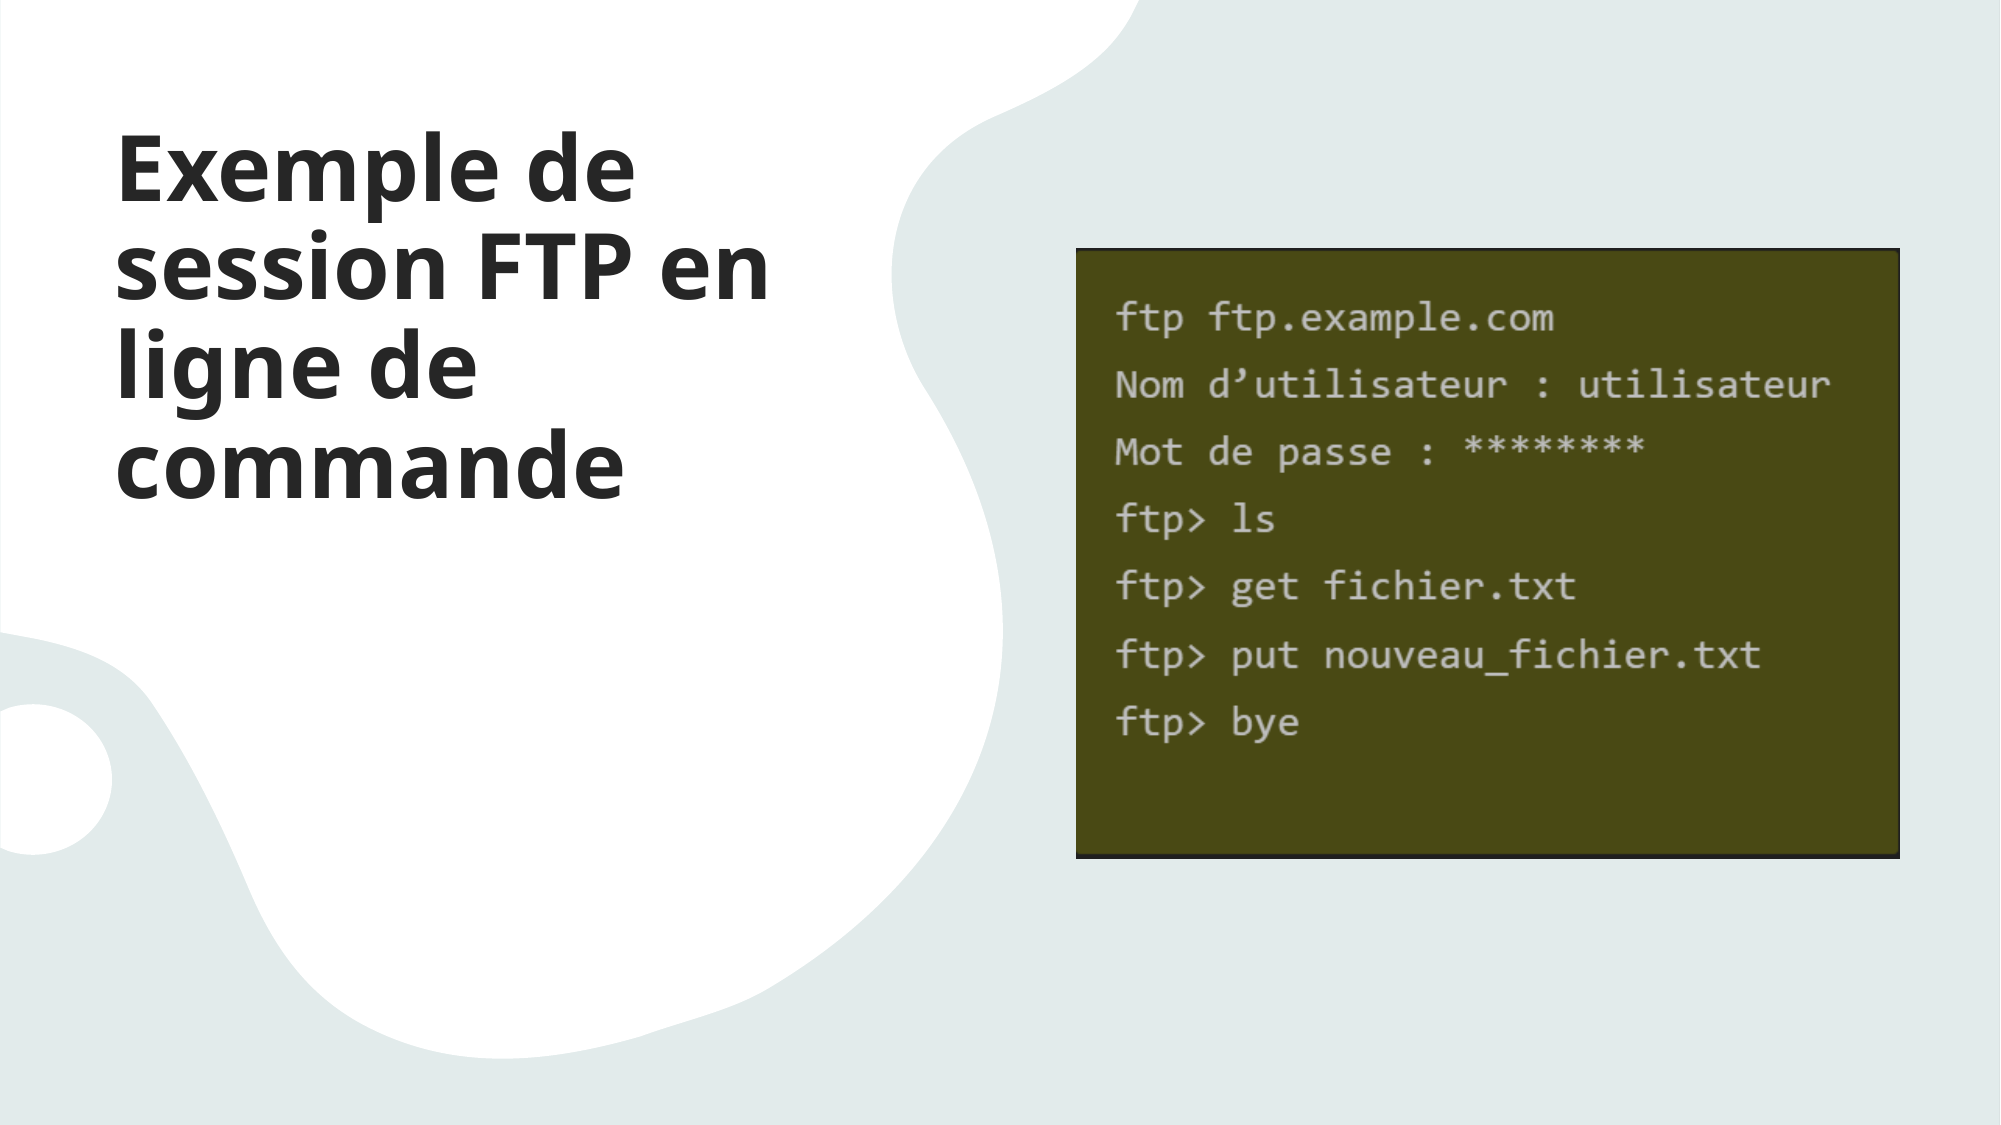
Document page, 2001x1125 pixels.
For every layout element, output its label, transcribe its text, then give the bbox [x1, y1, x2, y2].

picture [1076, 248, 1900, 859]
text_box [0, 0, 2000, 1125]
text_box [0, 0, 1141, 1060]
title Exemple de session FTP en ligne de commande [99, 108, 806, 526]
